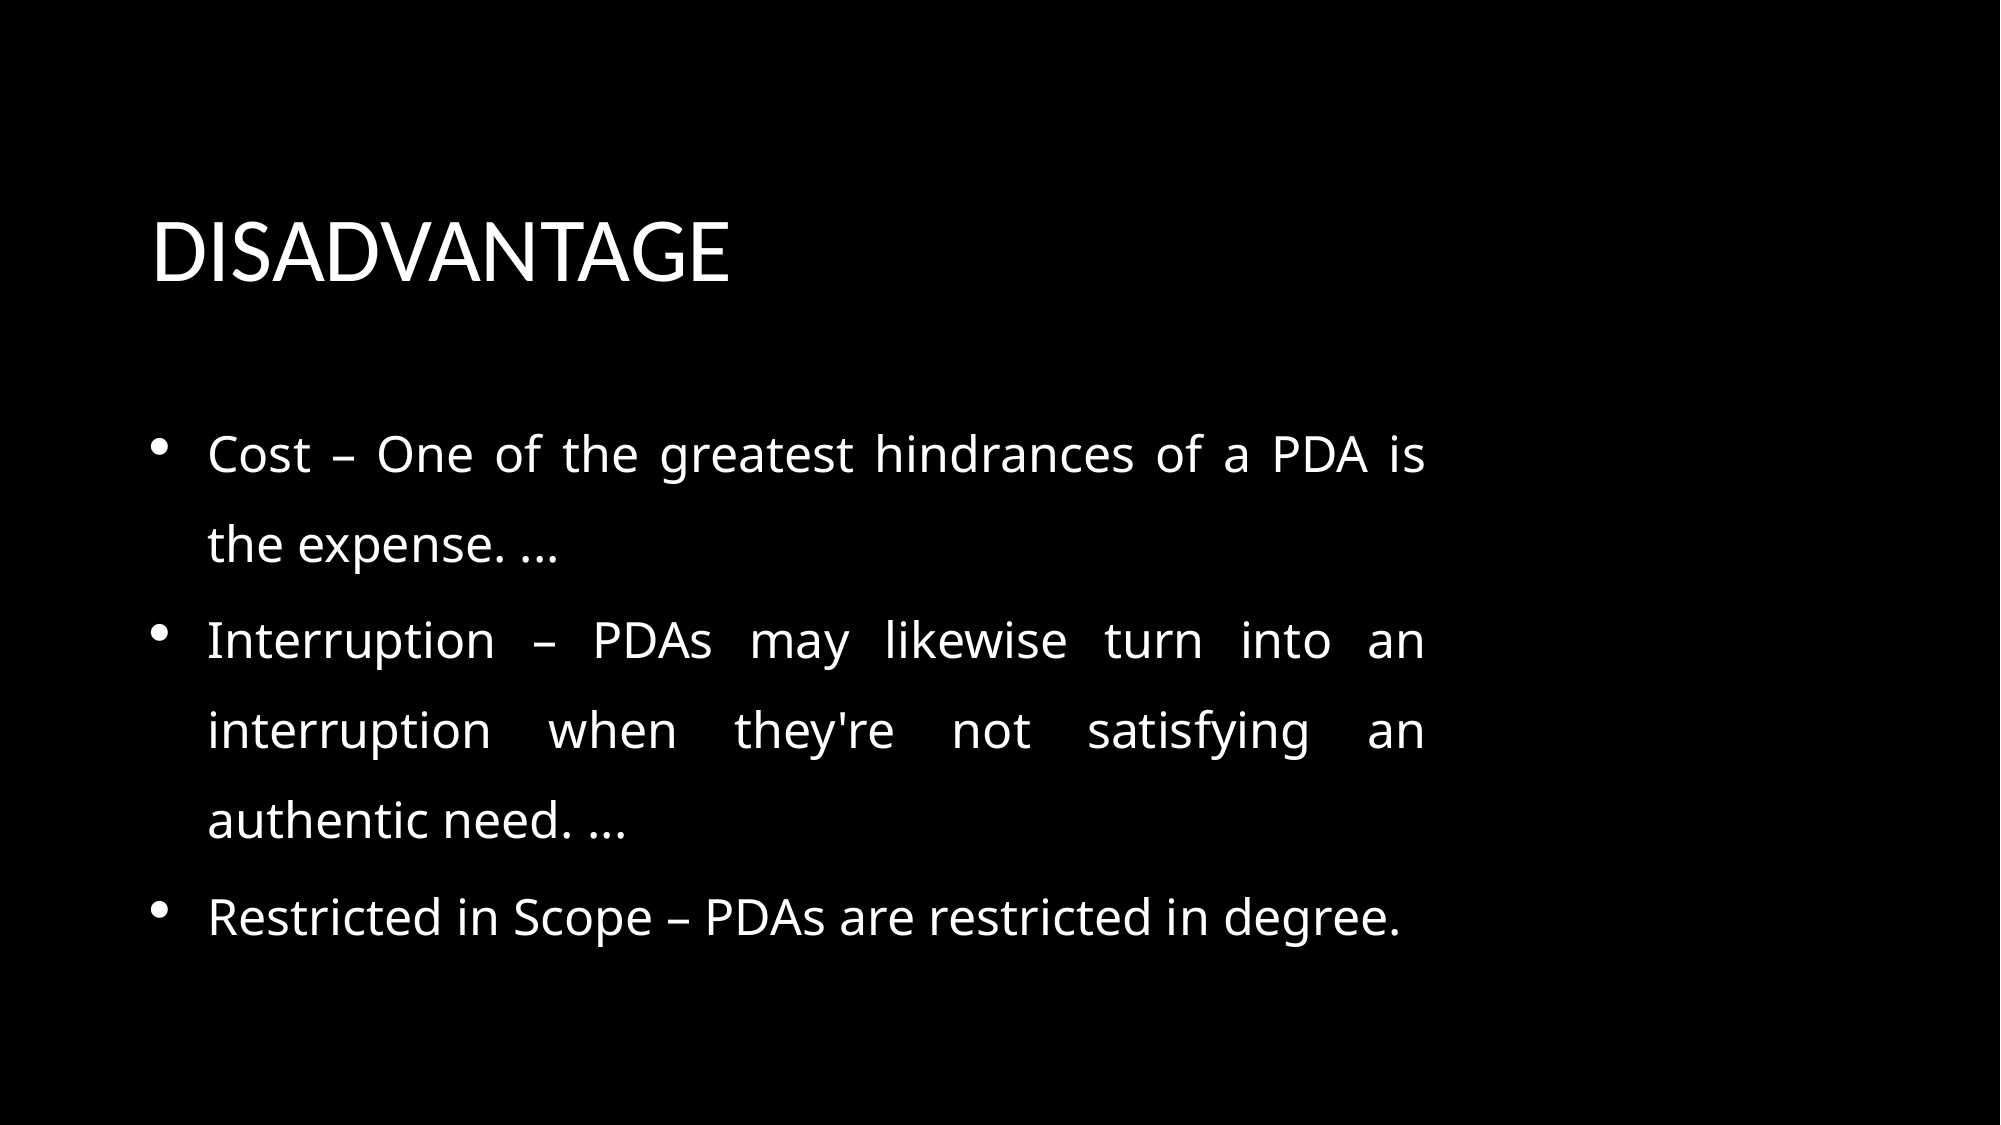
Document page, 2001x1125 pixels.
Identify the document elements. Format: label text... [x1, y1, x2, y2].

text_box Cost – One of the greatest hindrances of a PDA is the expense. ... Interruption – PDAs may likewise turn into an interruption when they're not satisfying an authentic need. ... Restricted in Scope – PDAs are restricted in degree. [136, 385, 1519, 953]
text_box DISADVANTAGE [136, 182, 790, 307]
